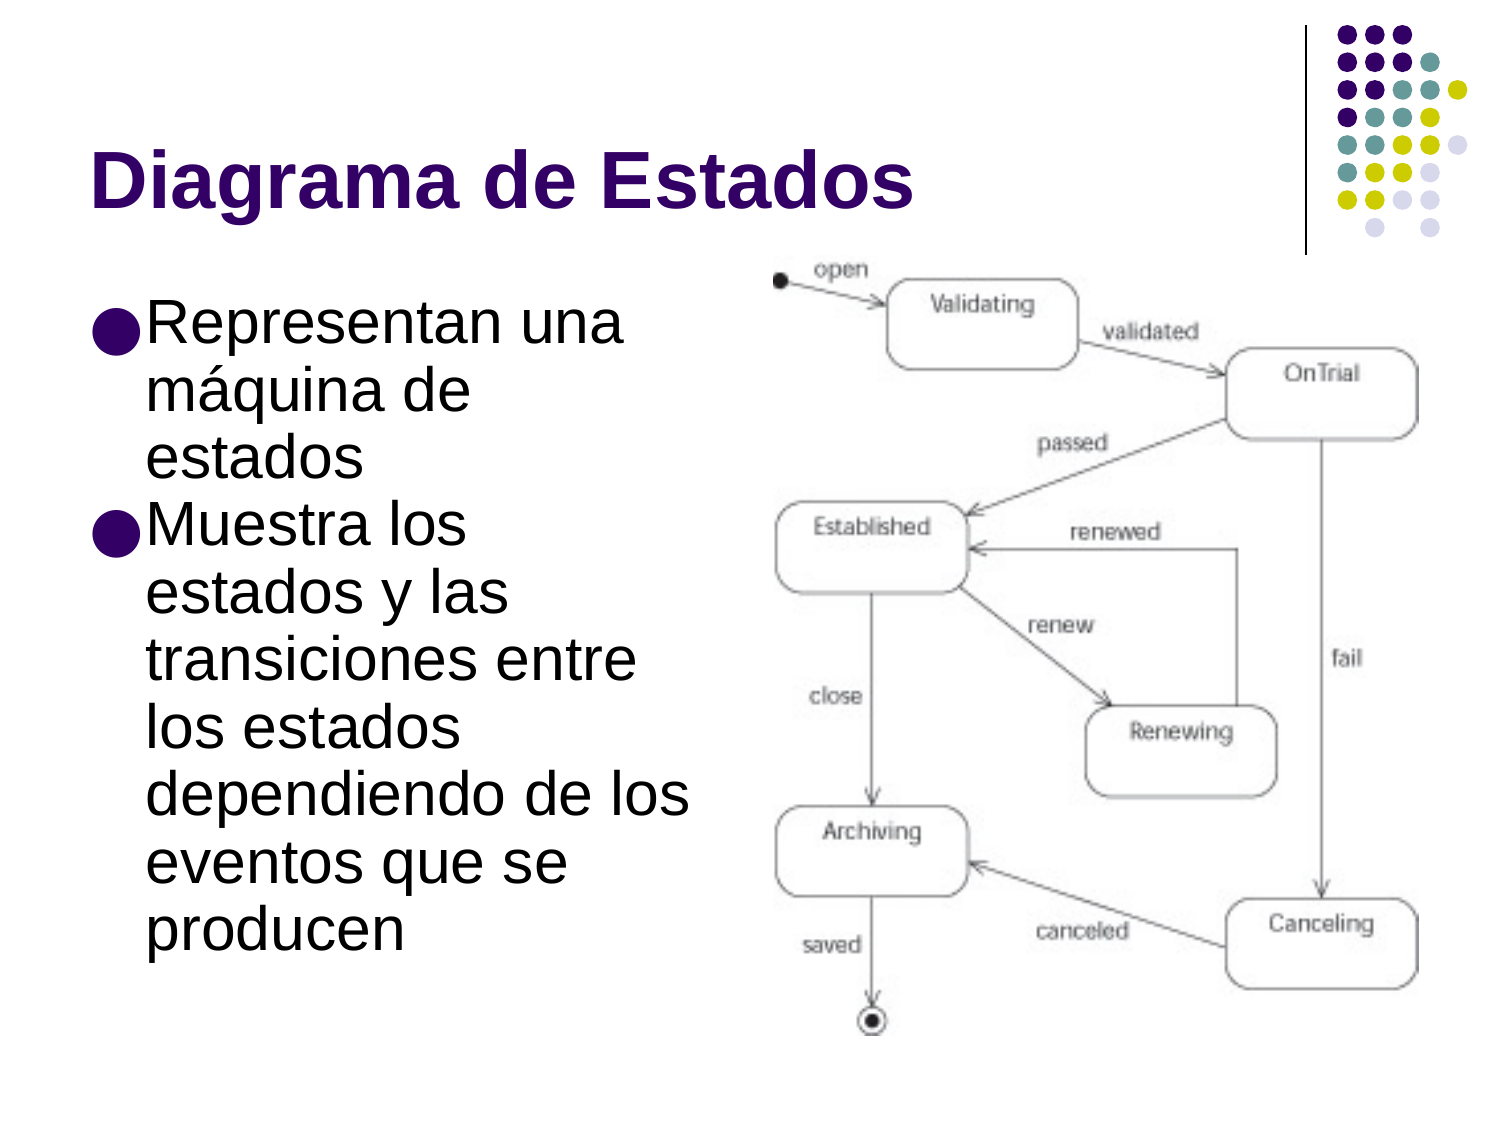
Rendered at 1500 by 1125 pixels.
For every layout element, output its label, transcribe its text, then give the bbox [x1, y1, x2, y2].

text_box Diagrama de Estados [74, 20, 1313, 233]
text_box Representan una máquina de estados Muestra los estados y las transiciones entre los estados dependiendo de los eventos que se producen [74, 281, 715, 1006]
picture [773, 255, 1419, 1036]
